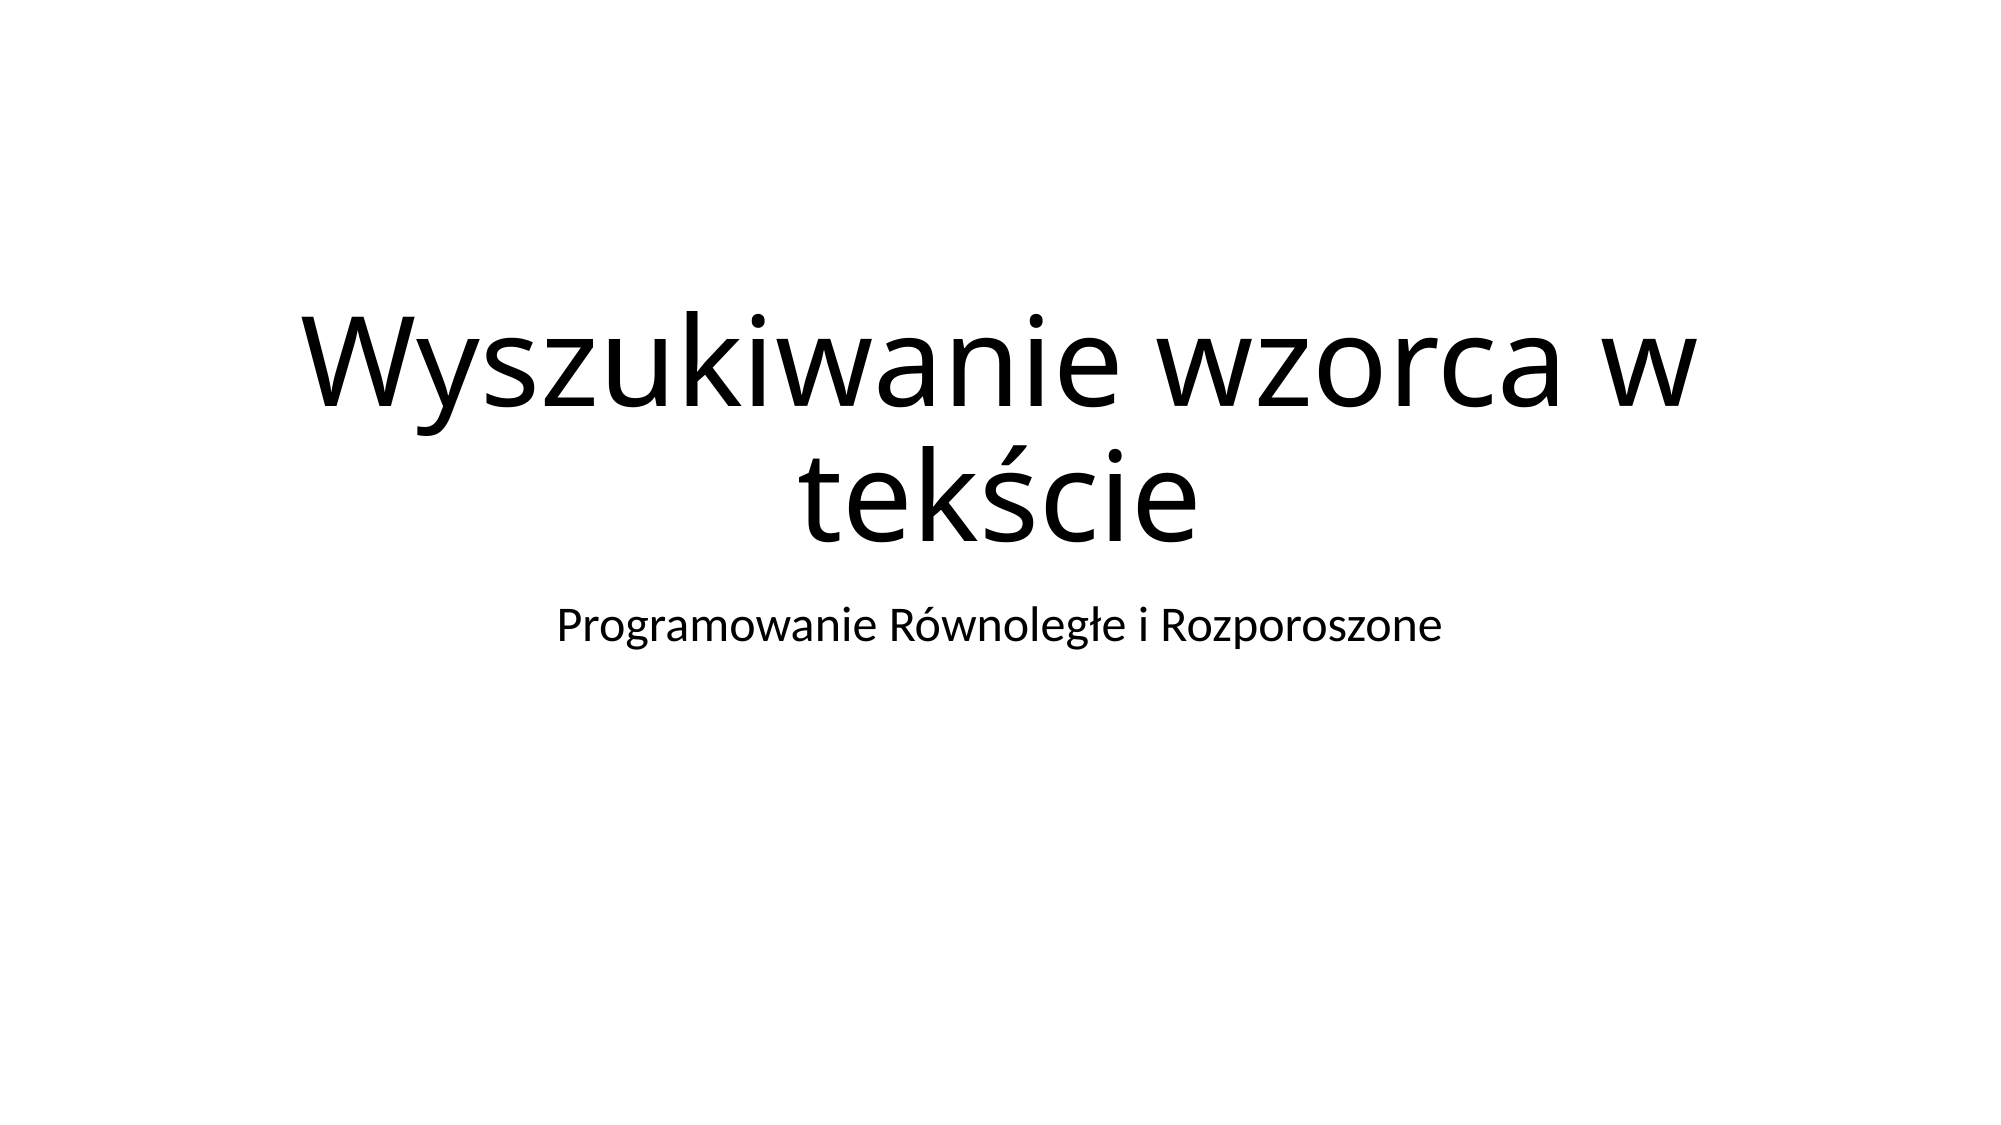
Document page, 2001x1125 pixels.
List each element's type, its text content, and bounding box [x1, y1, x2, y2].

title Wyszukiwanie wzorca w tekście [249, 184, 1750, 576]
subtitle Programowanie Równoległe i Rozporoszone [249, 590, 1750, 863]
